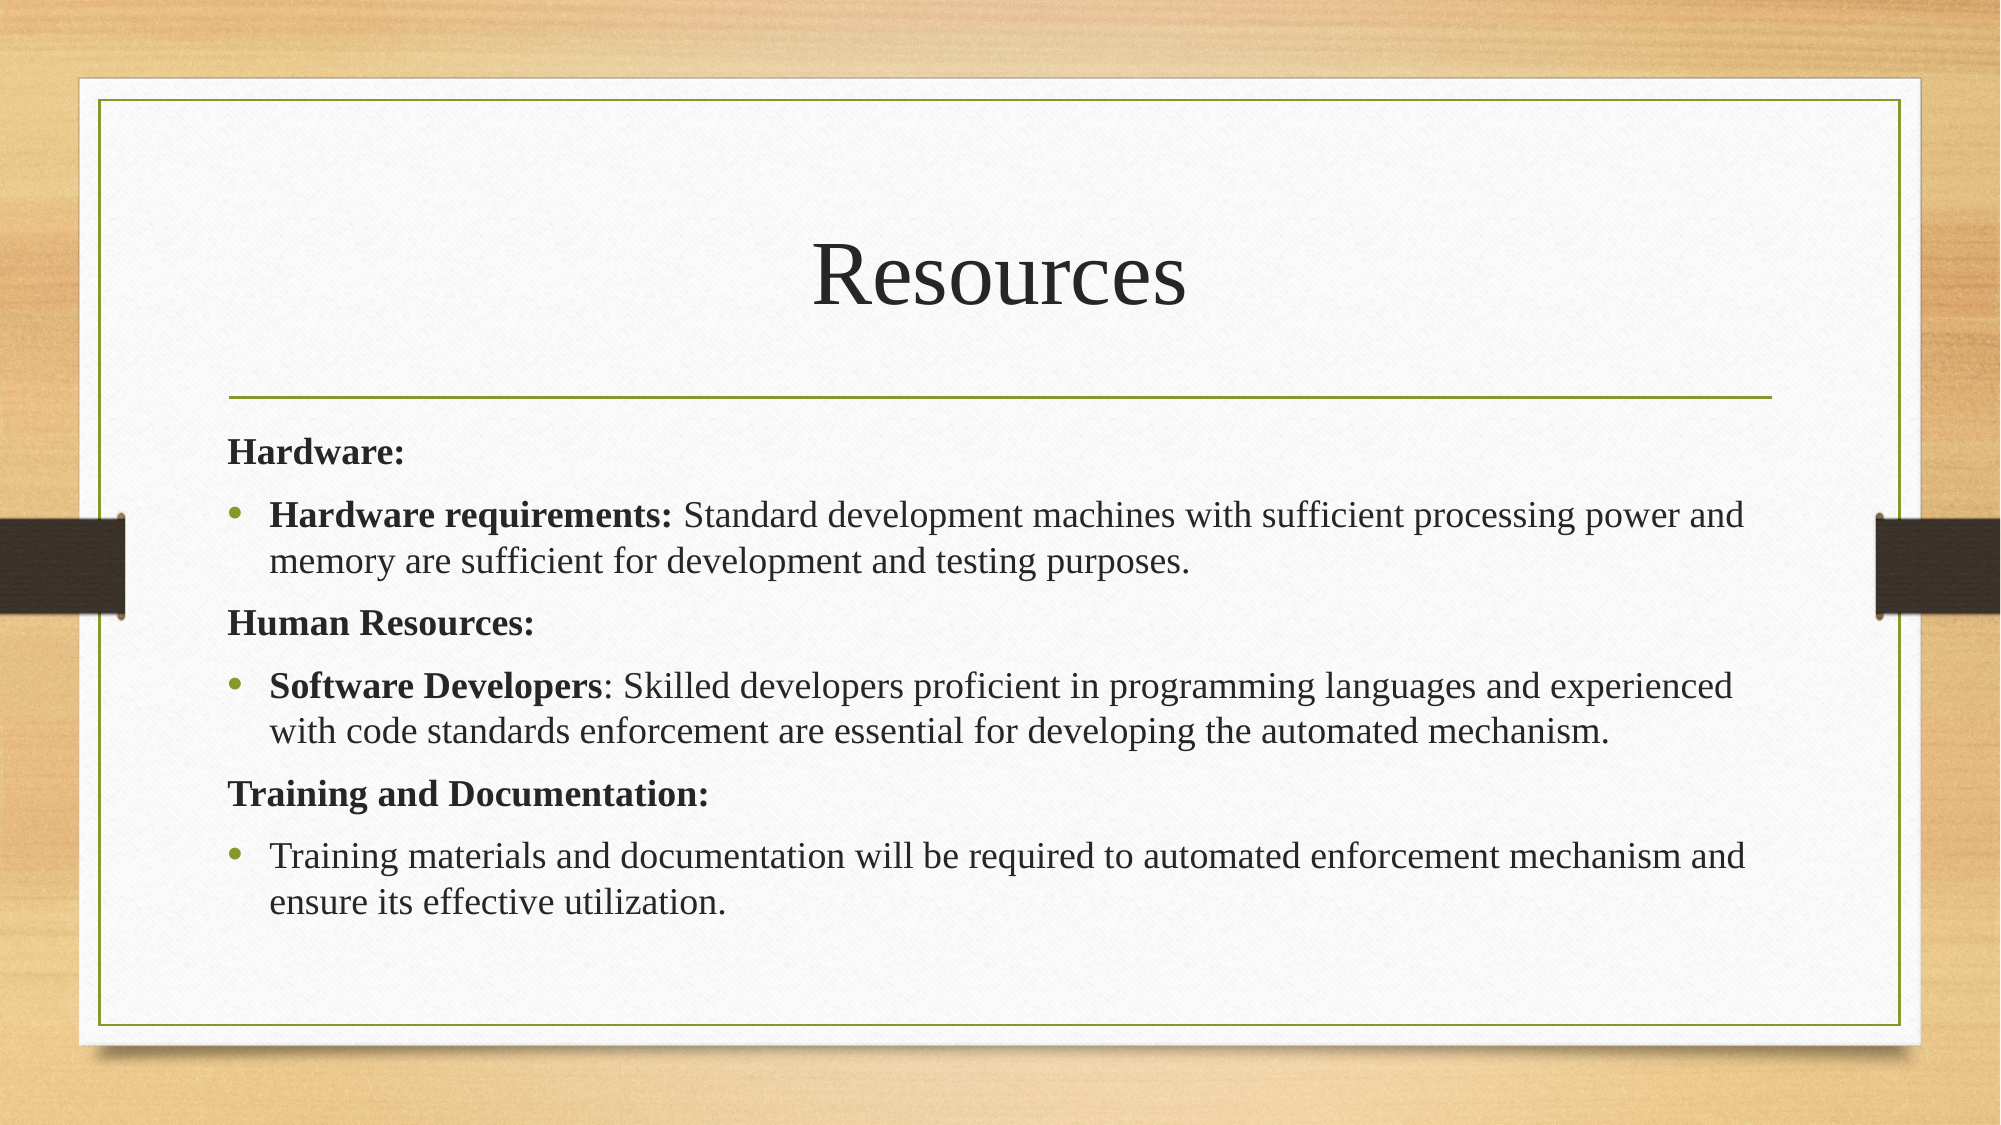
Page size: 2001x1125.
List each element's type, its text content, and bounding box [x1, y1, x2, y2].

list Hardware: Hardware requirements: Standard development machines with sufficient processing power and memory are sufficient for development and testing purposes. Human Resources: Software Developers: Skilled developers proficient in programming languages and experienced with code standards enforcement are essential for developing the automated mechanism. Training and Documentation: Training materials and documentation will be required to automated enforcement mechanism and ensure its effective utilization. [212, 419, 1788, 964]
picture [0, 0, 2001, 1125]
title Resources [212, 161, 1788, 375]
